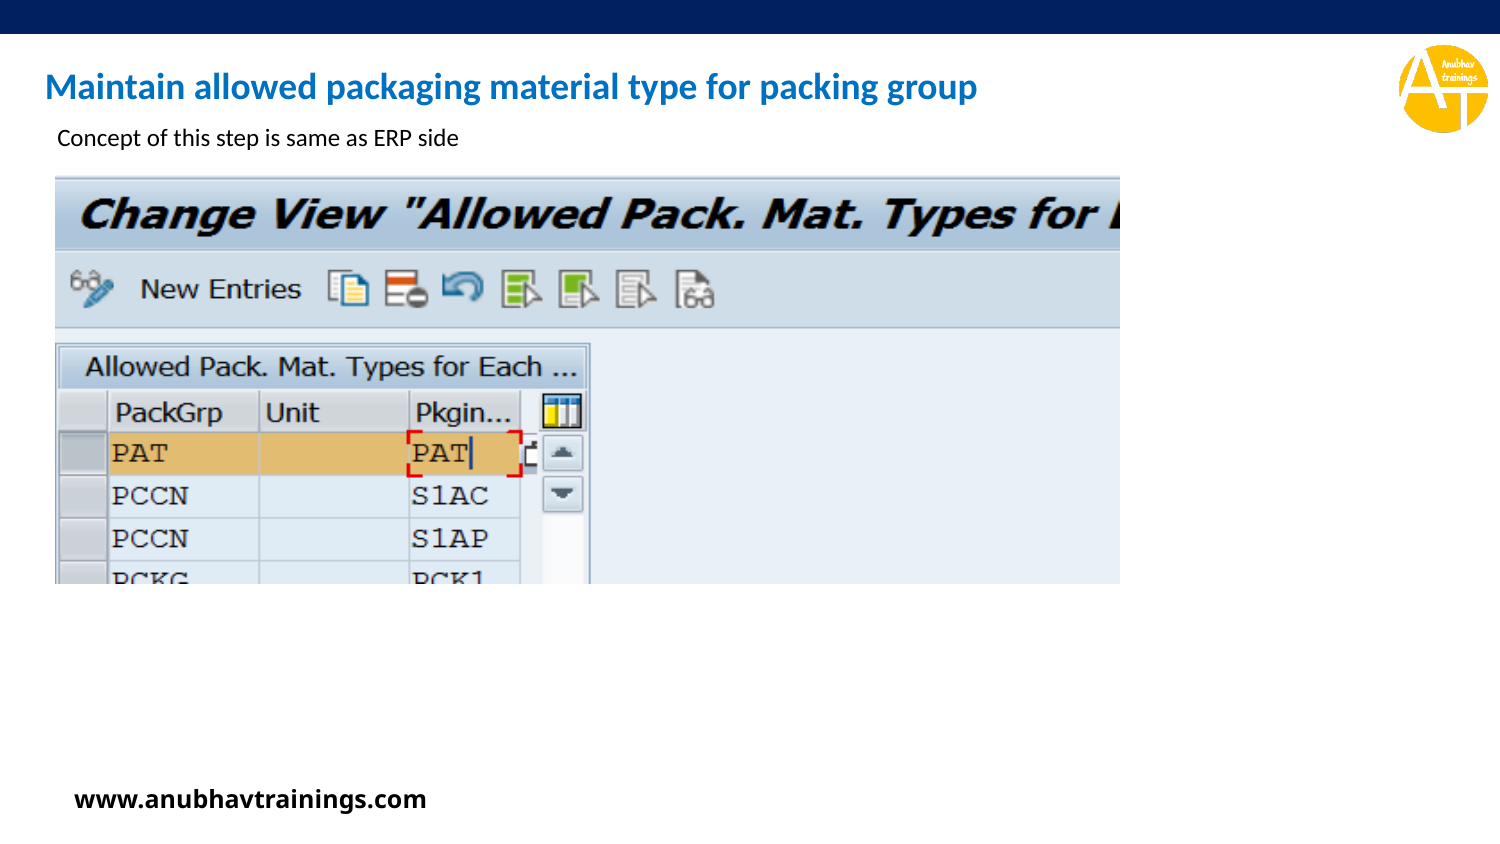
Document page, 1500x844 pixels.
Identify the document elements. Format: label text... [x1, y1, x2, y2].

picture [1390, 39, 1493, 140]
picture [55, 175, 1121, 584]
text_box www.anubhavtrainings.com [13, 776, 489, 822]
text_box Maintain allowed packaging material type for packing group [29, 43, 1146, 123]
text_box Concept of this step is same as ERP side [42, 106, 535, 167]
